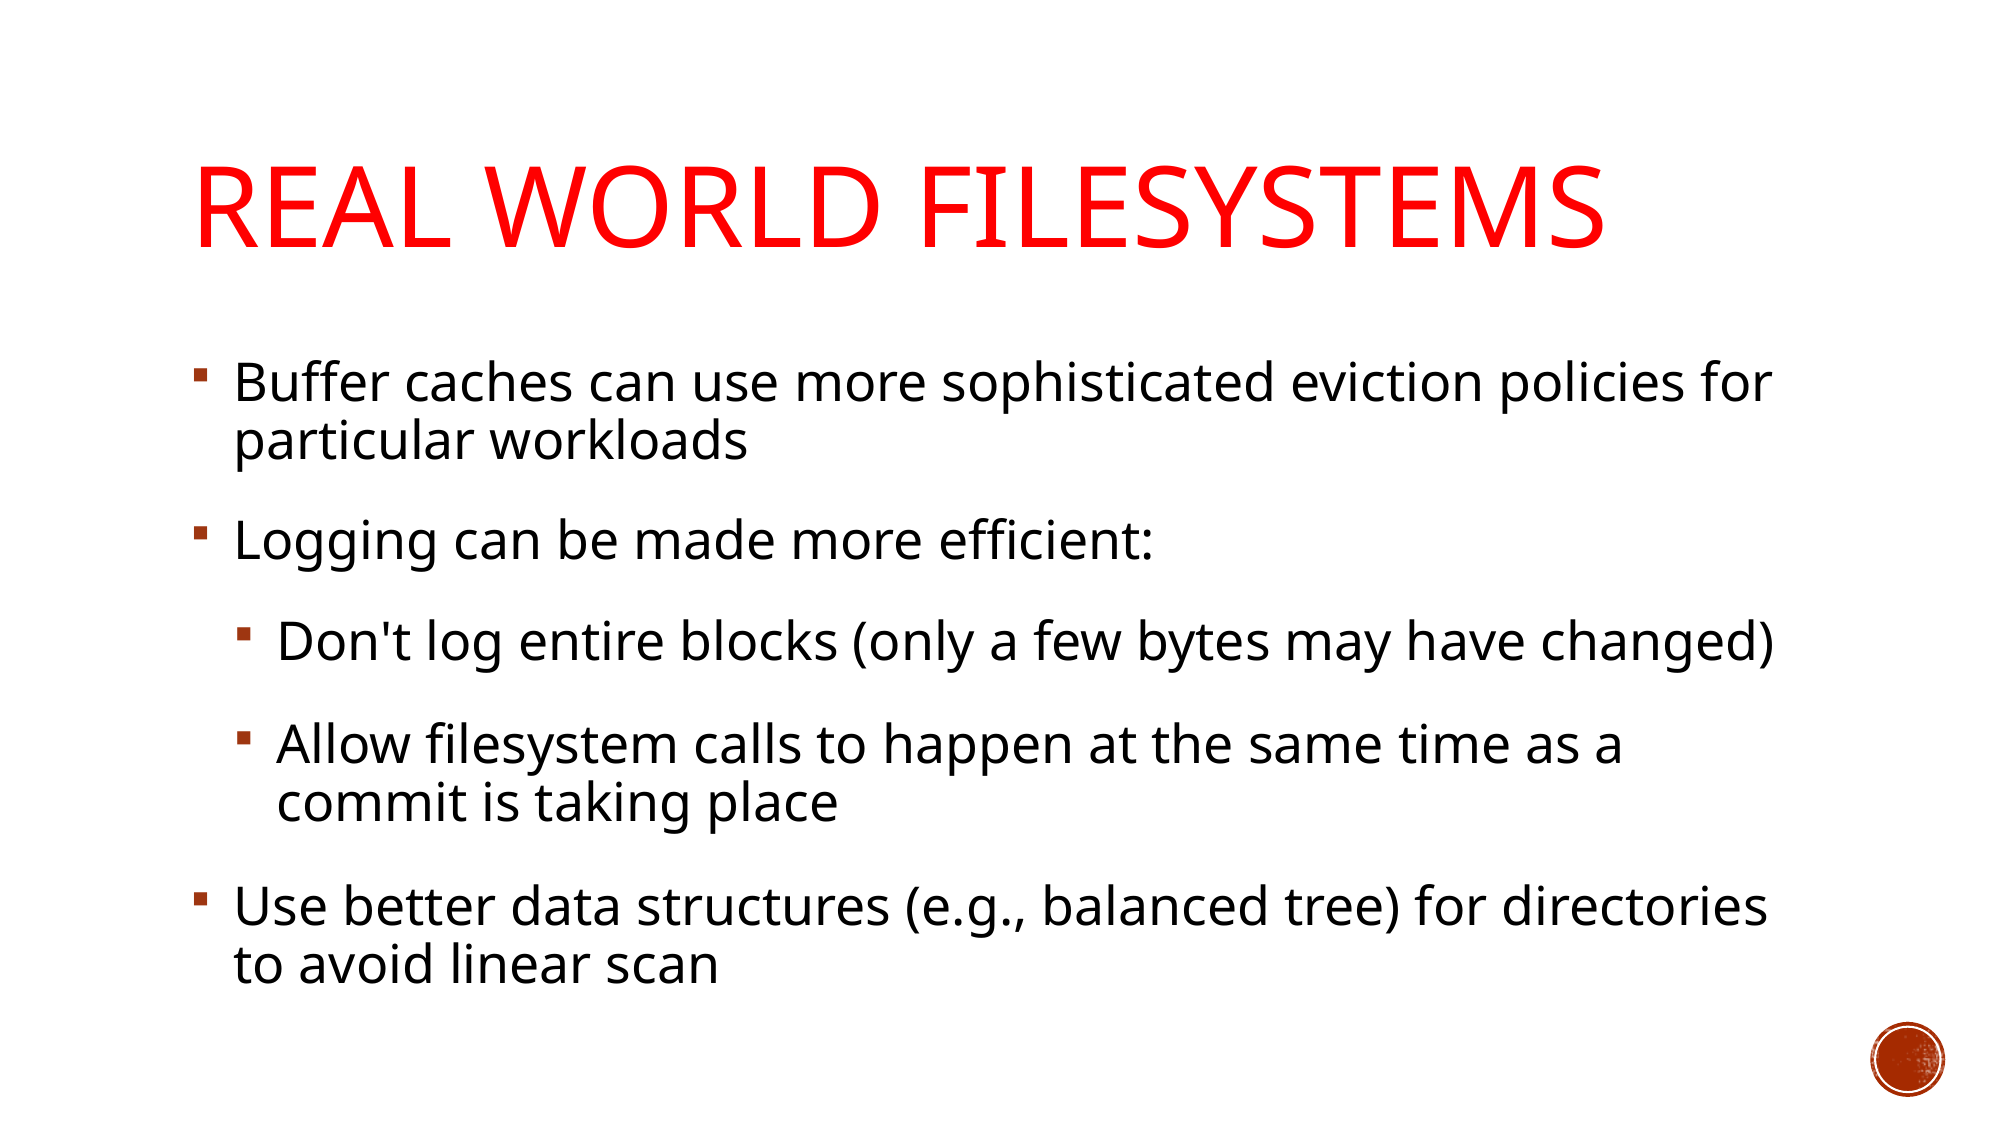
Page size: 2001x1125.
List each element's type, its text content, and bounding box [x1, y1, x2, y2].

title Real World Filesystems [175, 79, 1826, 344]
list Buffer caches can use more sophisticated eviction policies for particular workloads Logging can be made more efficient: Don't log entire blocks (only a few bytes may have changed) Allow filesystem calls to happen at the same time as a commit is taking place Use better data structures (e.g., balanced tree) for directories to avoid linear scan [175, 348, 1826, 1013]
